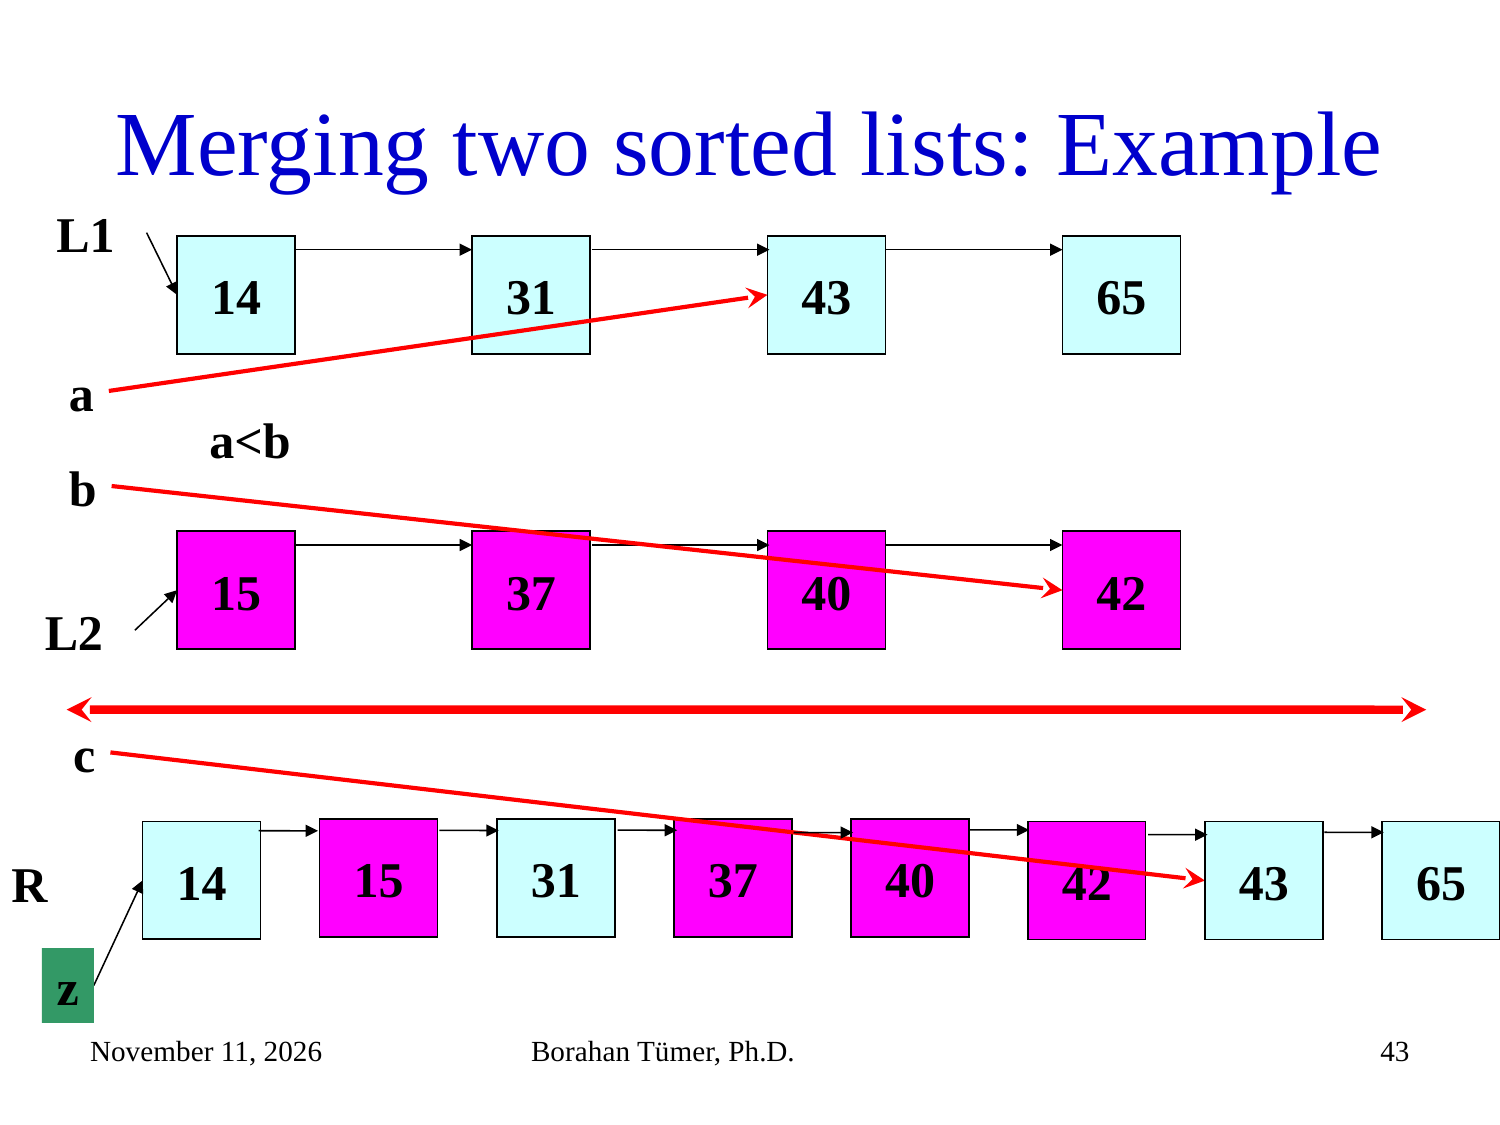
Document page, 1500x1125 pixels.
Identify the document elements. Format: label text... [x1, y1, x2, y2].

text_box 42 [1062, 531, 1181, 650]
text_box 40 [767, 591, 886, 650]
text_box L2 [29, 592, 135, 668]
text_box 37 [472, 591, 591, 650]
title Merging two sorted lists: Example [75, 45, 1425, 233]
text_box b [54, 448, 112, 524]
text_box R [0, 845, 83, 920]
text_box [134, 590, 177, 631]
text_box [109, 295, 768, 392]
text_box 31 [496, 881, 615, 937]
text_box 43 [1204, 821, 1323, 940]
slide_number 43 [1074, 1024, 1425, 1103]
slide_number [75, 1024, 425, 1103]
text_box [1324, 826, 1384, 839]
text_box 65 [1062, 235, 1181, 354]
text_box 15 [319, 881, 438, 937]
text_box c [58, 715, 111, 790]
text_box 31 [472, 235, 591, 295]
text_box 43 [767, 235, 886, 354]
text_box [66, 703, 80, 716]
text_box 65 [1381, 821, 1500, 940]
text_box L1 [41, 195, 147, 270]
text_box [1413, 703, 1427, 716]
text_box 37 [673, 881, 792, 937]
text_box 14 [143, 881, 261, 940]
text_box 15 [177, 591, 295, 650]
text_box 40 [850, 881, 969, 937]
text_box 14 [178, 235, 295, 295]
text_box 42 [1027, 881, 1146, 940]
text_box a [54, 353, 109, 429]
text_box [110, 752, 1205, 881]
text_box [111, 486, 1063, 591]
footer Borahan Tümer, Ph.D. [512, 1024, 988, 1103]
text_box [93, 880, 143, 986]
text_box a<b [194, 401, 306, 476]
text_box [146, 232, 178, 295]
text_box z [41, 948, 94, 1023]
